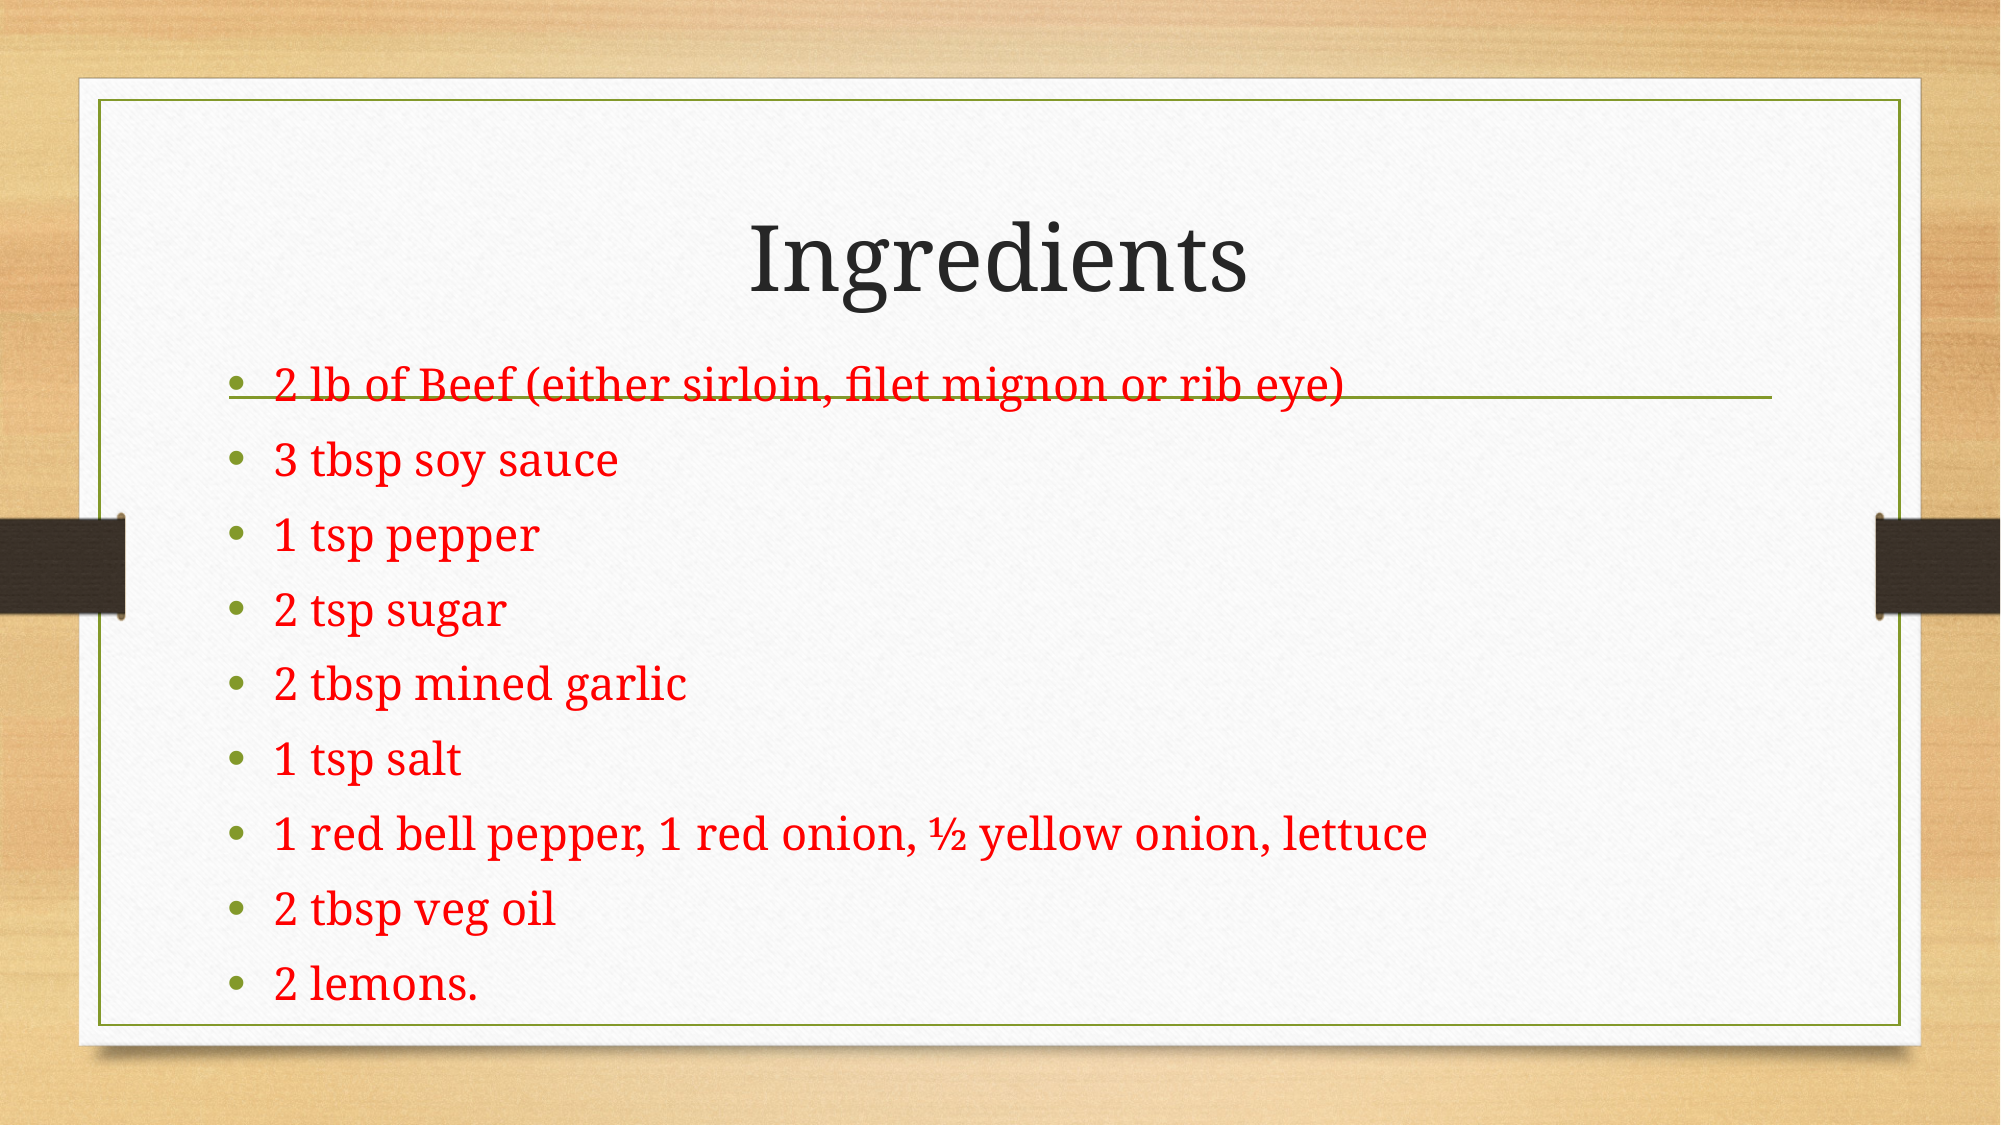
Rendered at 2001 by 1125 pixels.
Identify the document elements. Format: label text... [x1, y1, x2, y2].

picture [0, 0, 2001, 1125]
list 2 lb of Beef (either sirloin, filet mignon or rib eye) 3 tbsp soy sauce 1 tsp pepper 2 tsp sugar 2 tbsp mined garlic 1 tsp salt 1 red bell pepper, 1 red onion, ½ yellow onion, lettuce 2 tbsp veg oil 2 lemons. [212, 348, 1788, 1024]
title Ingredients [212, 161, 1788, 348]
